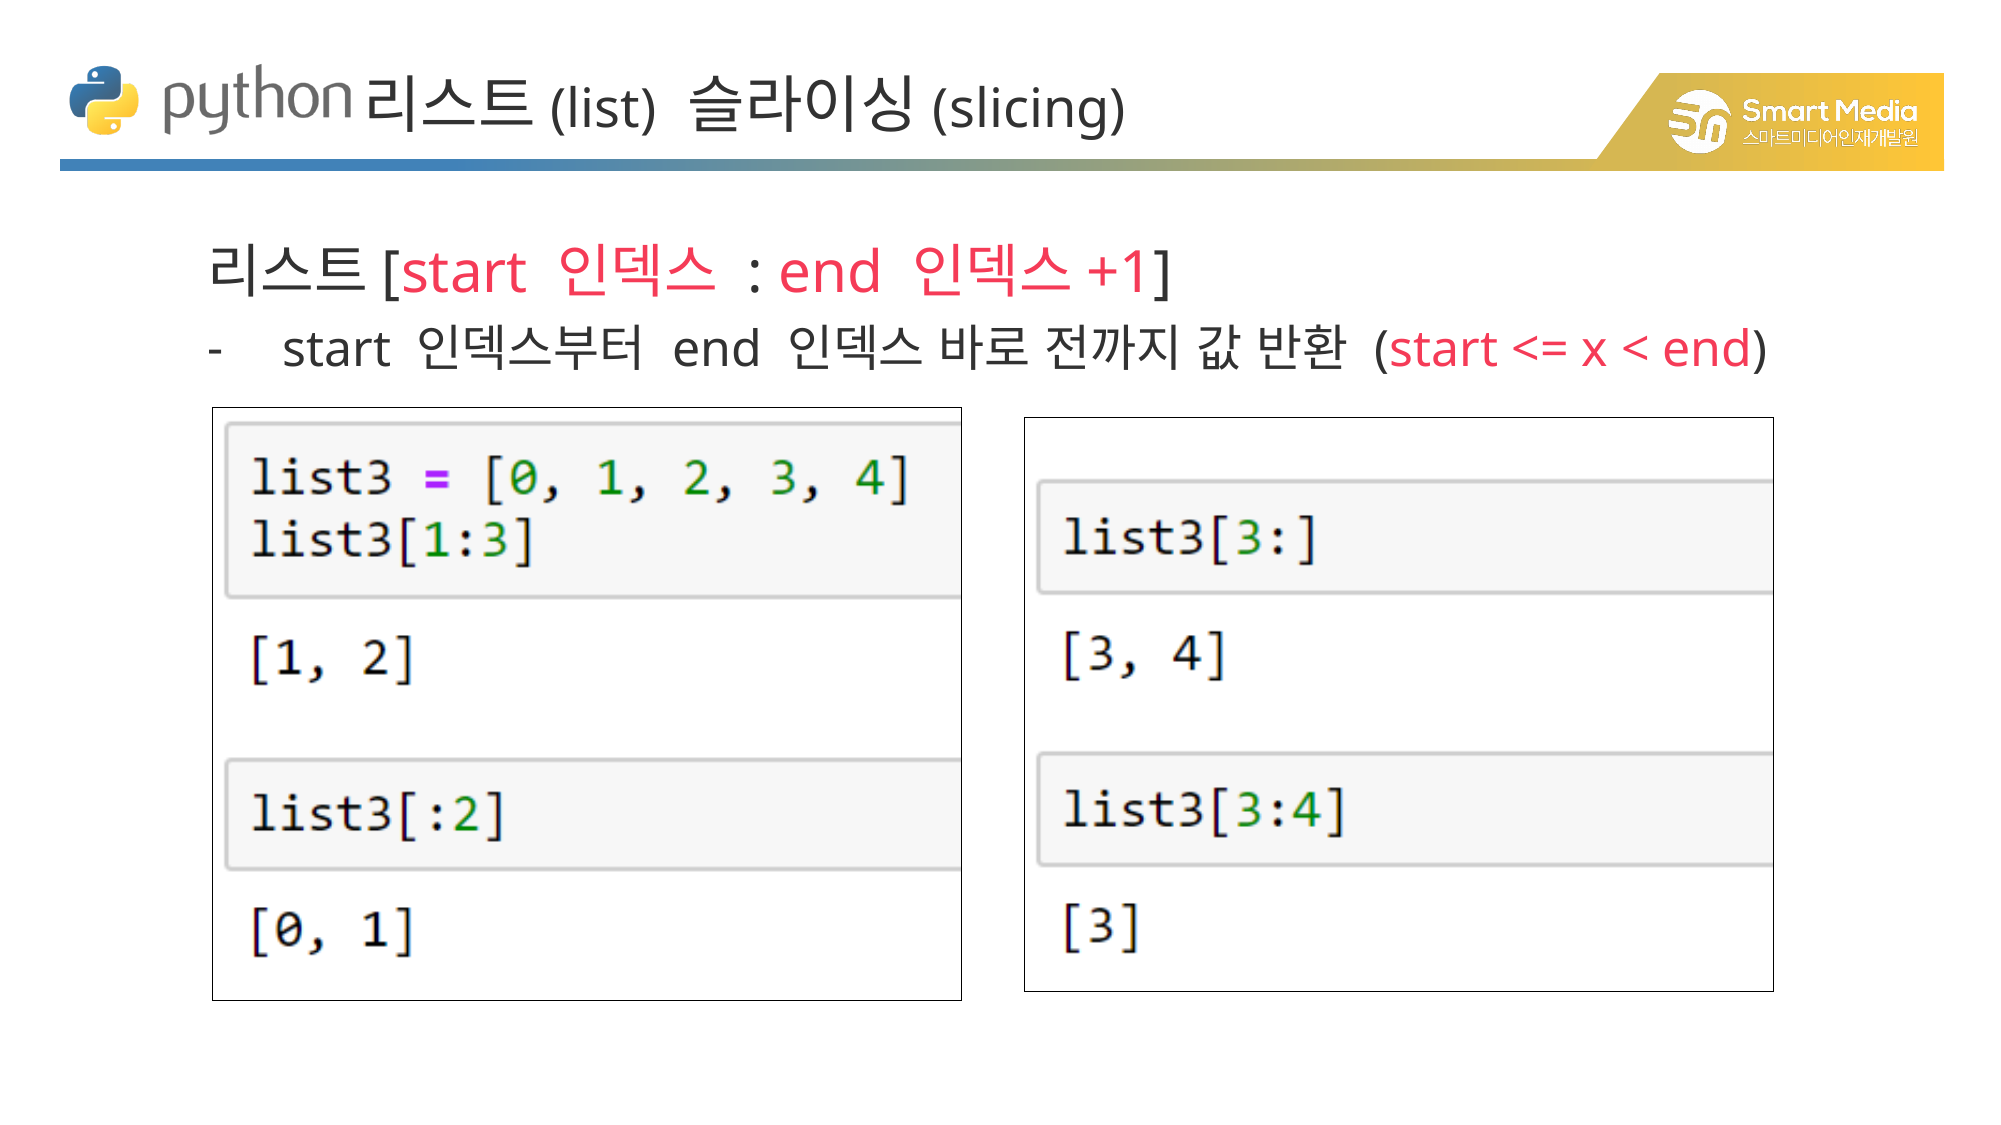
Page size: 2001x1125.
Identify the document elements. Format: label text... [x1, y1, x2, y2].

picture [1024, 417, 1774, 992]
text_box 리스트(list) 슬라이싱(slicing) [348, 57, 1141, 148]
picture [1658, 83, 1932, 160]
text_box 리스트[start 인덱스 : end 인덱스+1] start 인덱스부터 end 인덱스 바로 전까지 값 반환 (start <= x < end) [192, 212, 1808, 384]
picture [212, 407, 962, 1001]
picture [60, 55, 363, 147]
